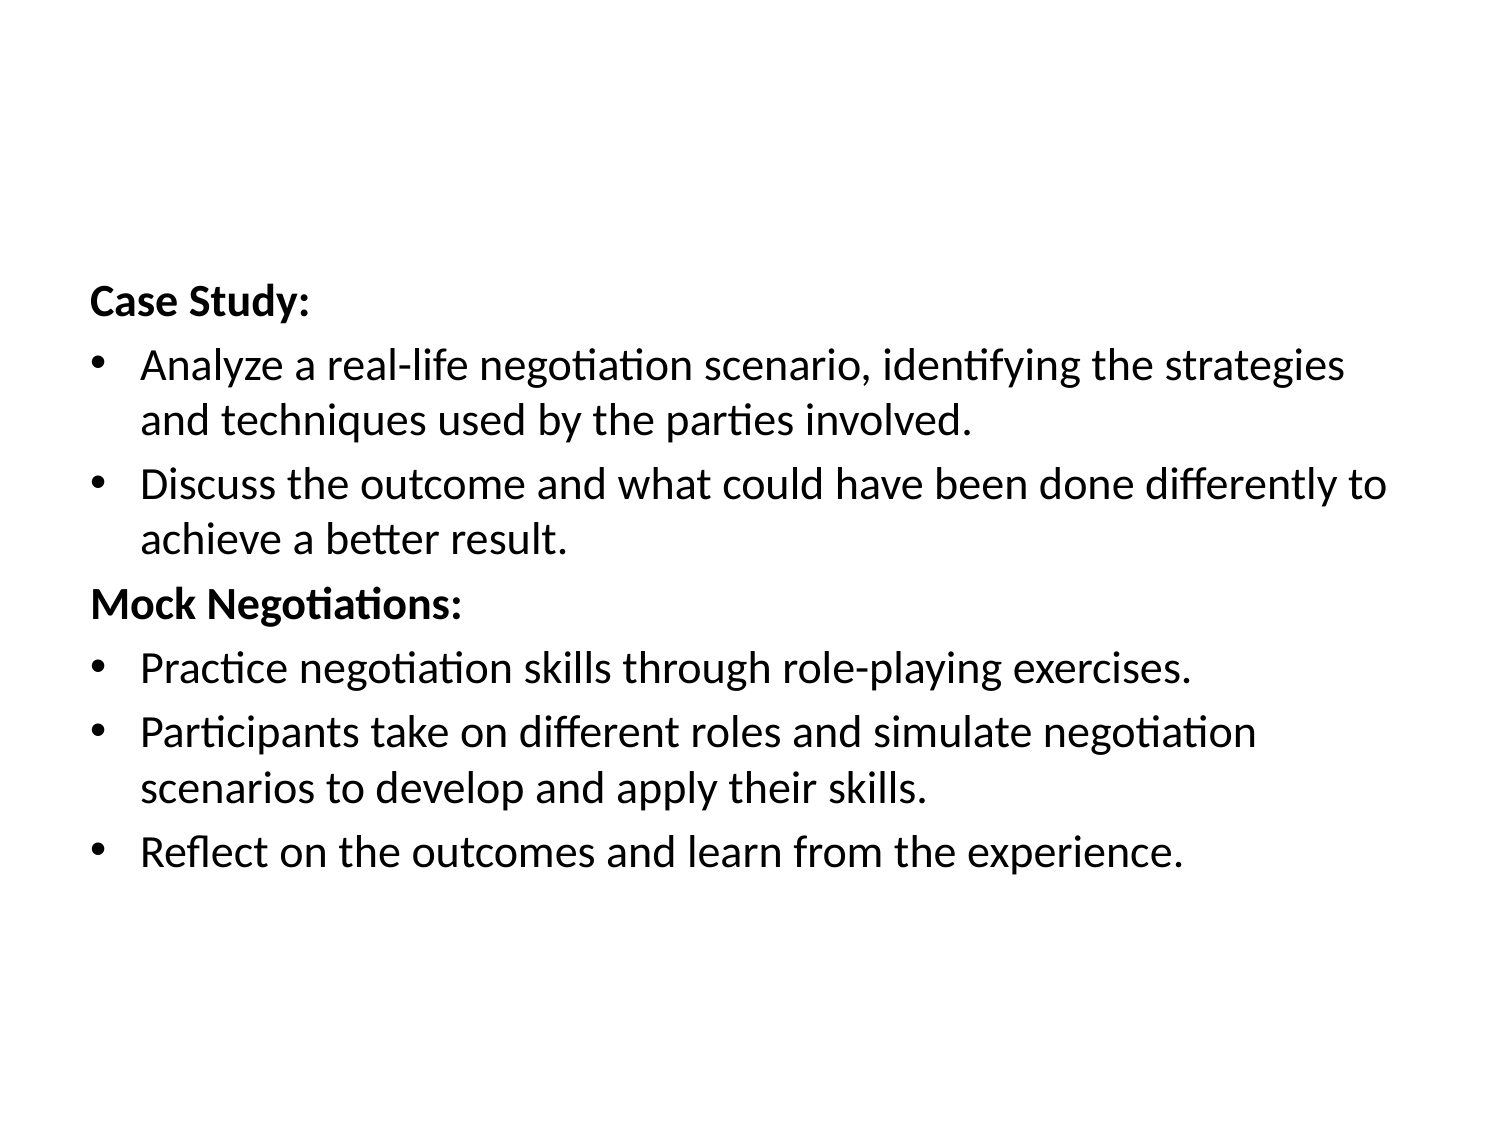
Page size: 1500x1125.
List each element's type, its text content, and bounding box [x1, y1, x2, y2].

list Case Study: Analyze a real-life negotiation scenario, identifying the strategies and techniques used by the parties involved. Discuss the outcome and what could have been done differently to achieve a better result. Mock Negotiations: Practice negotiation skills through role-playing exercises. Participants take on different roles and simulate negotiation scenarios to develop and apply their skills. Reflect on the outcomes and learn from the experience. [75, 262, 1425, 1005]
